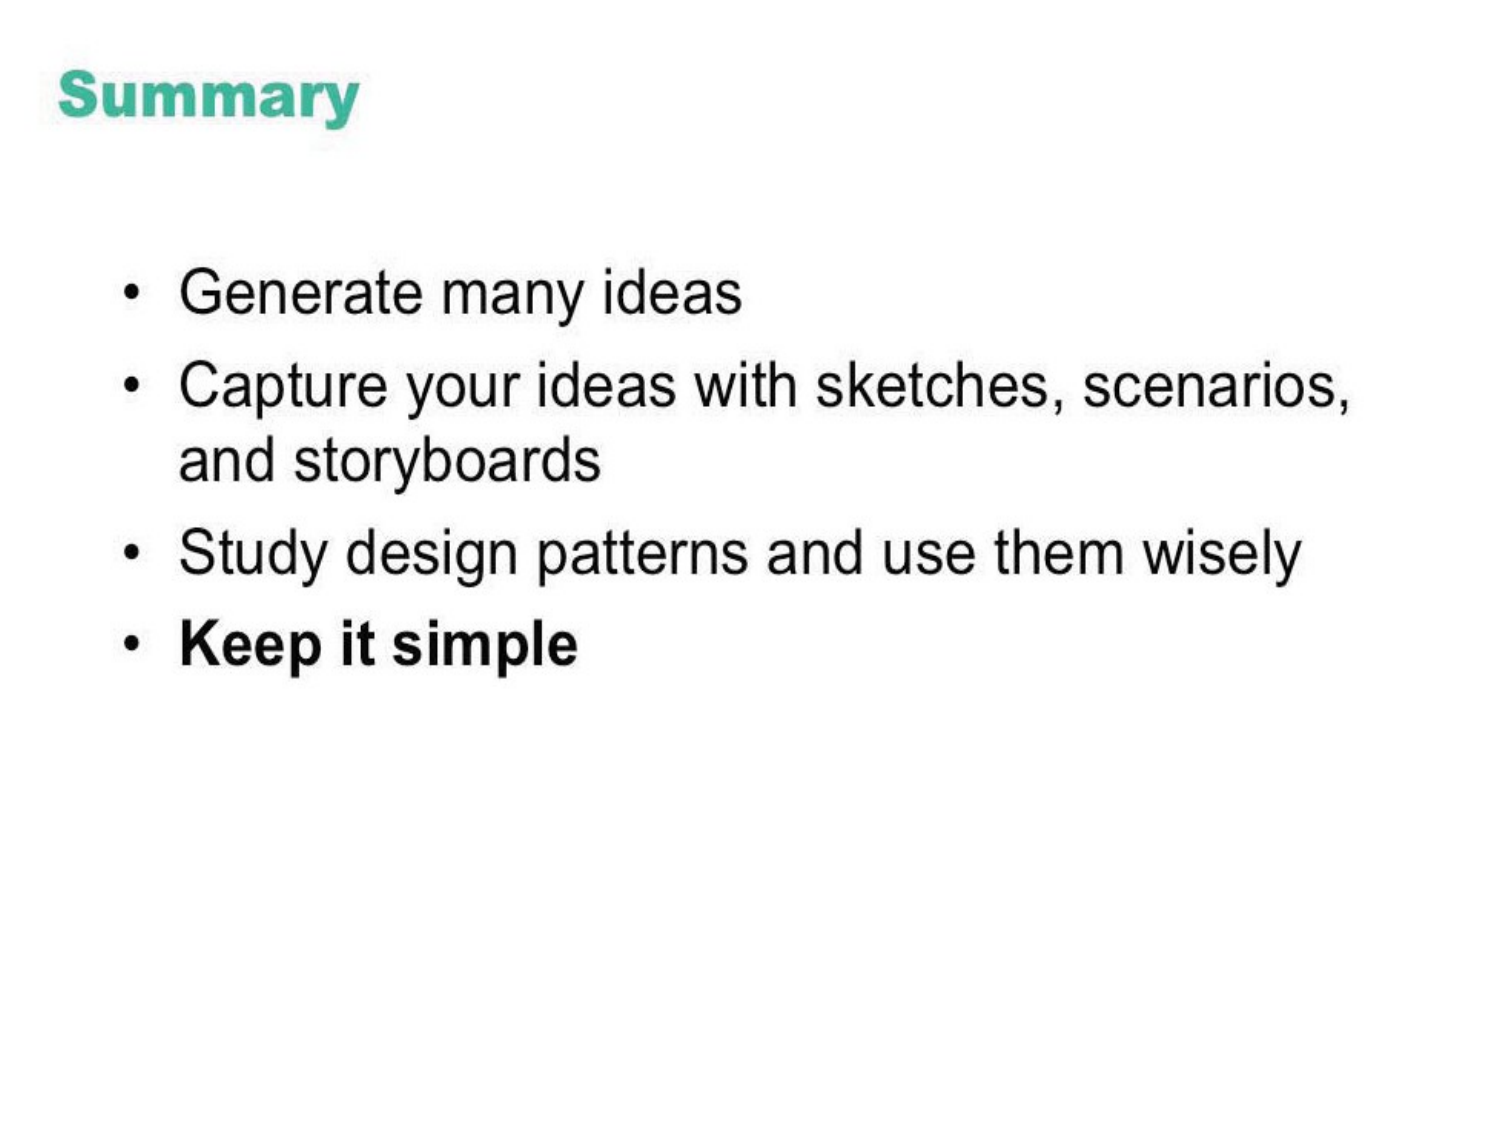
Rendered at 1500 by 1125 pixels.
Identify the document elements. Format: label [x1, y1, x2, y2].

text_box [0, 0, 1500, 1123]
